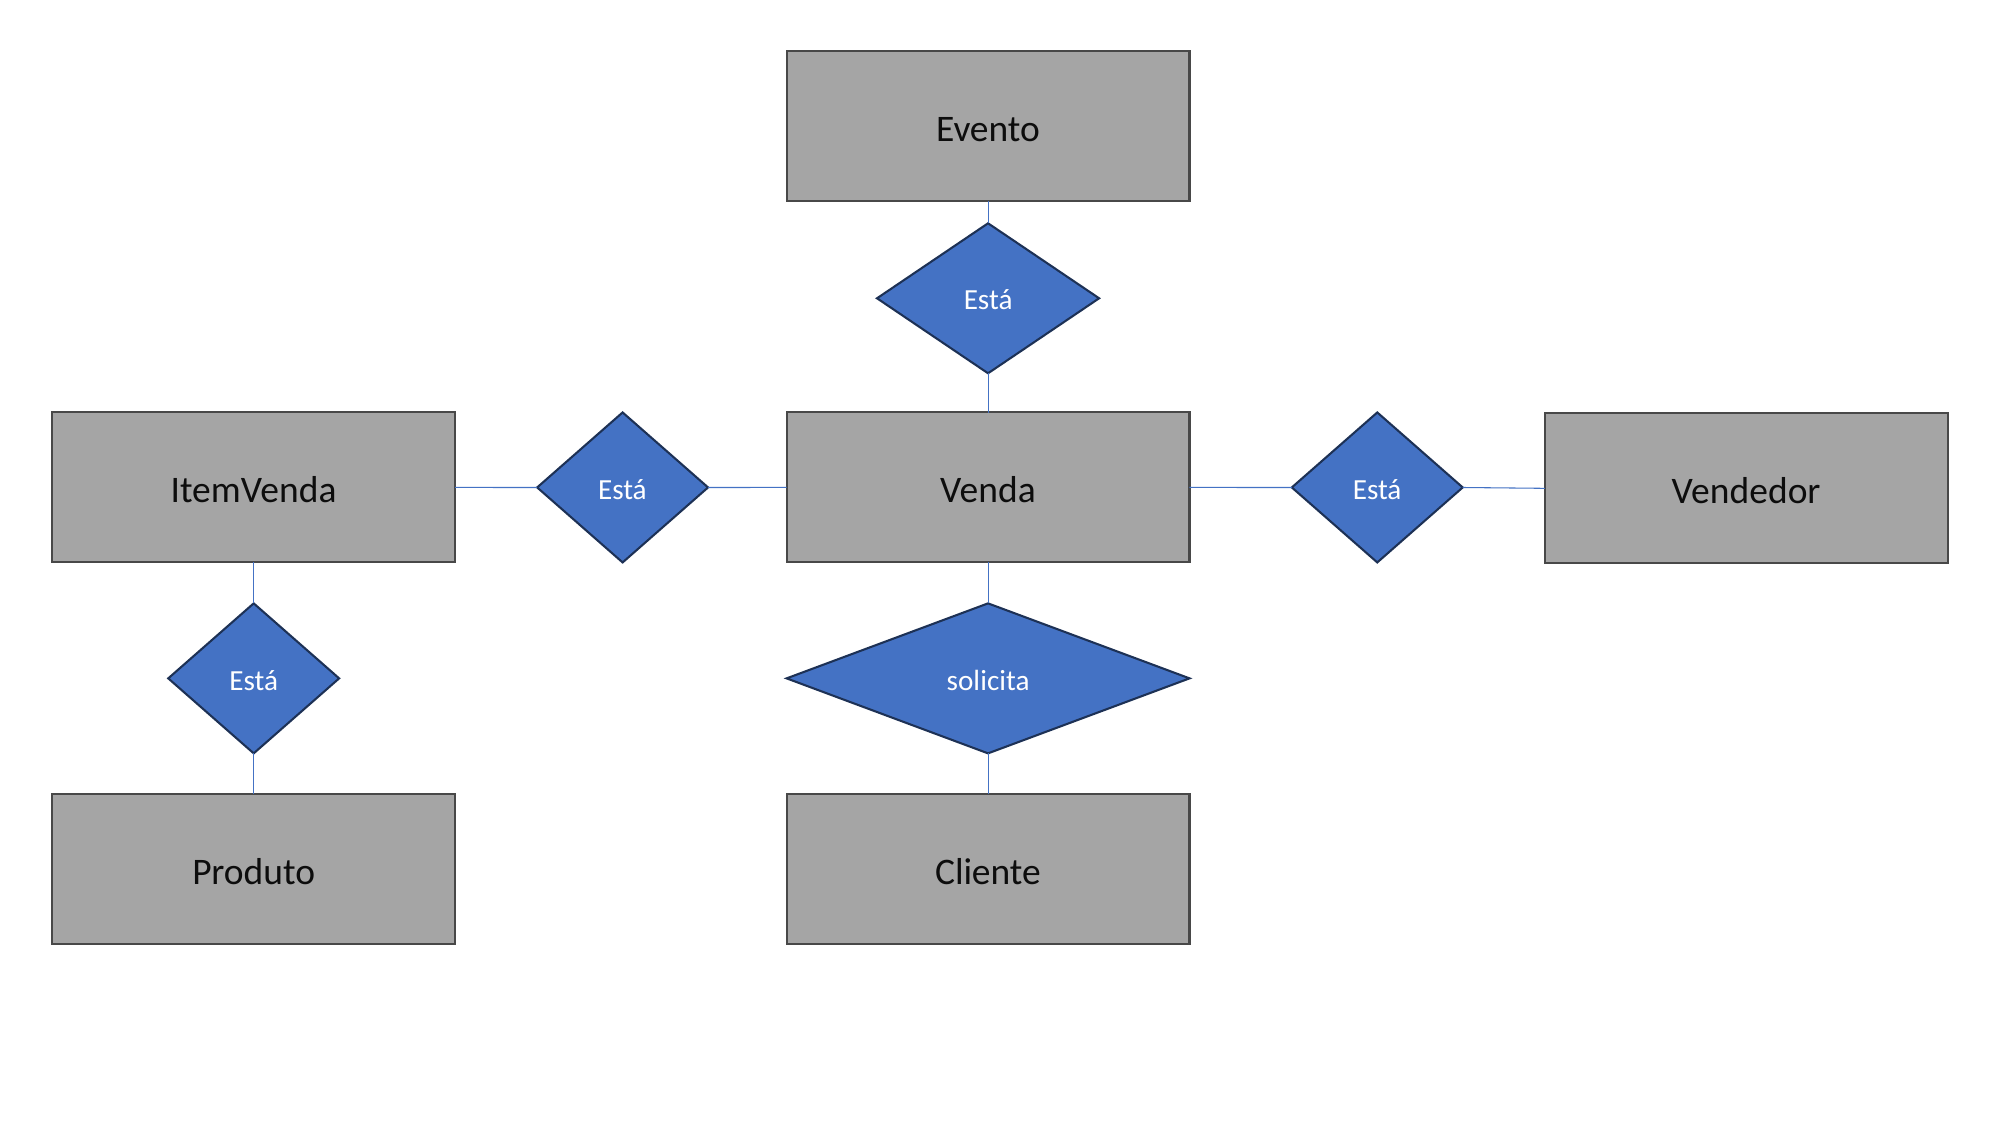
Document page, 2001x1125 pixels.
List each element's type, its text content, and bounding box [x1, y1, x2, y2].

text_box Evento [786, 50, 1191, 202]
text_box Produto [51, 793, 456, 945]
text_box Está [537, 411, 708, 564]
text_box ItemVenda [51, 411, 456, 563]
text_box Está [166, 602, 341, 755]
text_box Vendedor [1544, 412, 1949, 564]
text_box solicita [783, 602, 1193, 755]
text_box Cliente [786, 793, 1191, 945]
text_box Está [875, 222, 1101, 375]
text_box Venda [786, 411, 1191, 563]
text_box Está [1291, 411, 1463, 564]
